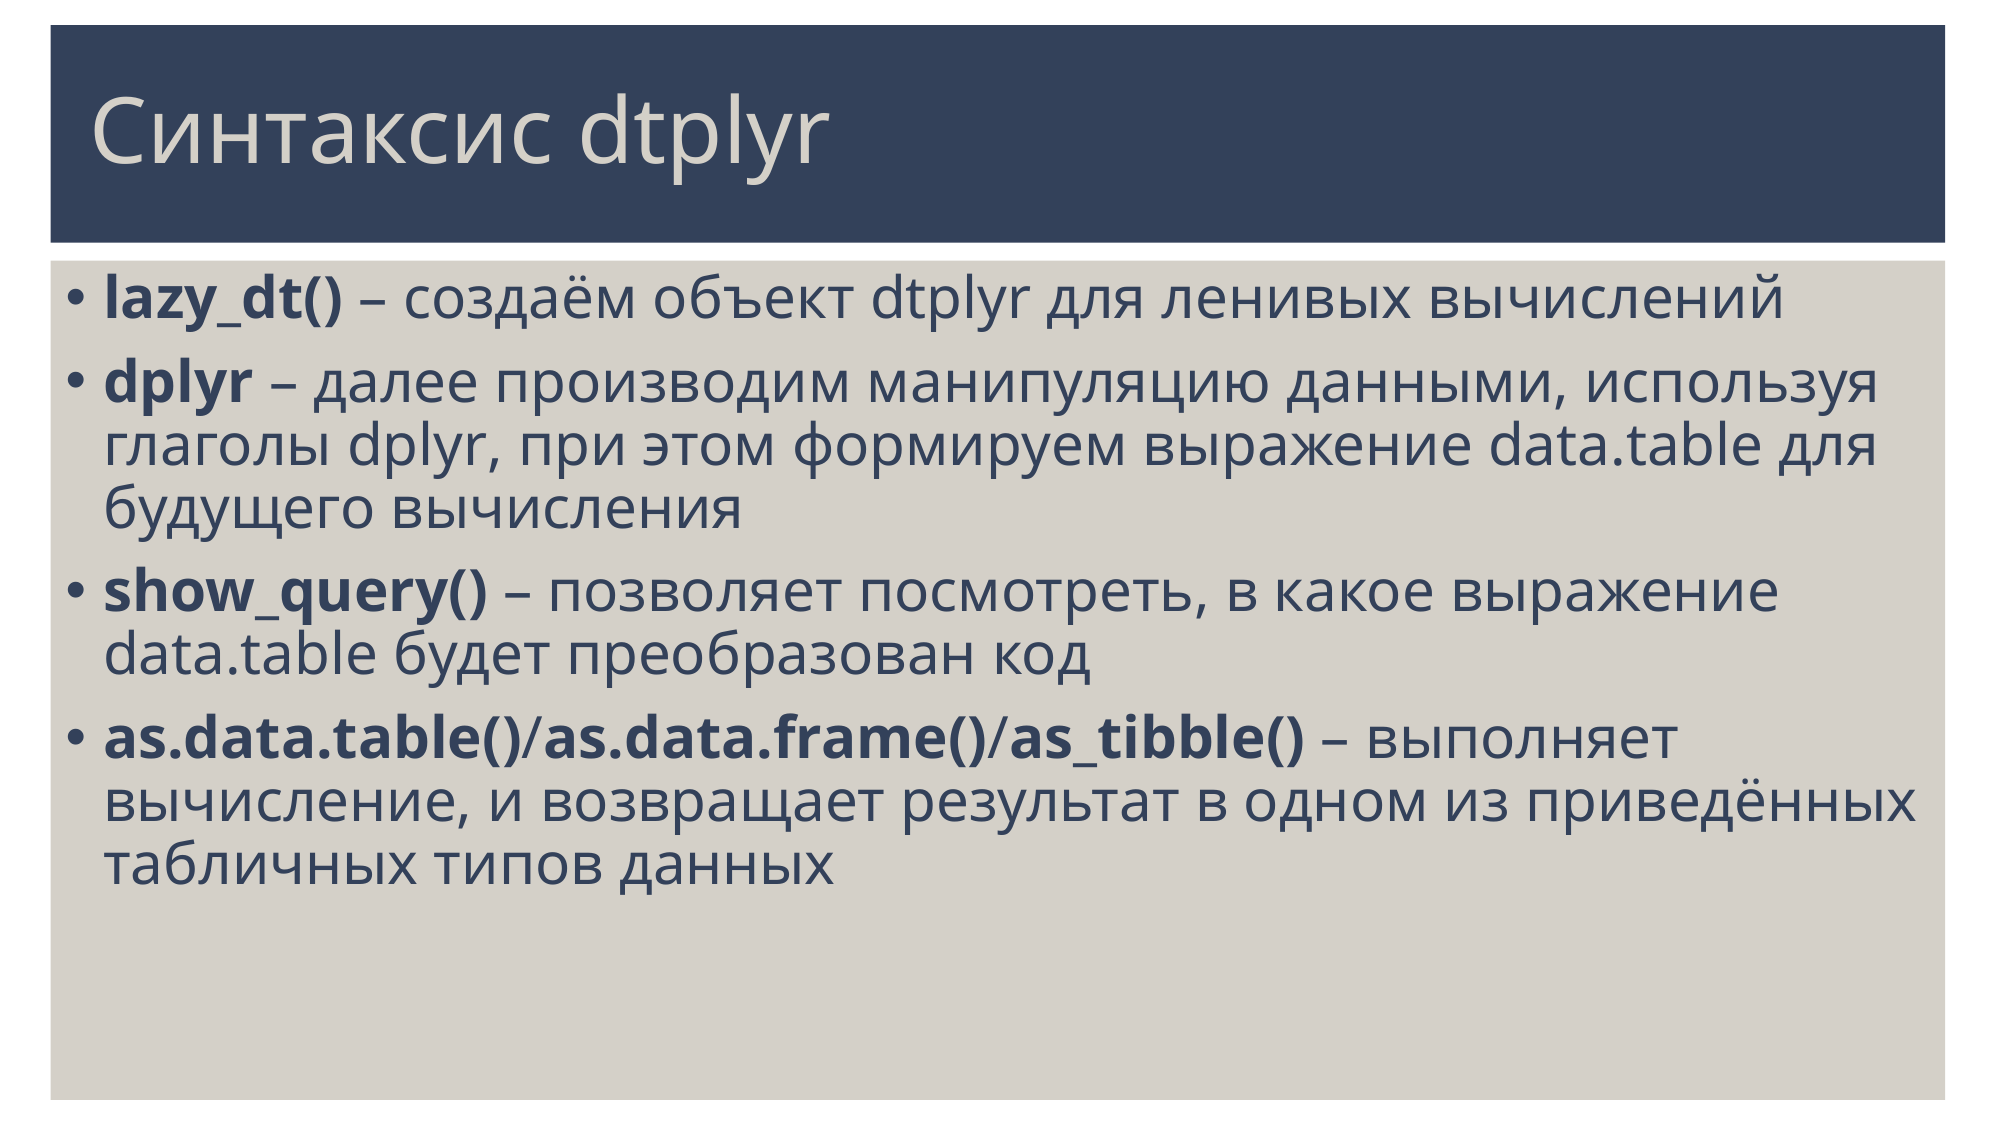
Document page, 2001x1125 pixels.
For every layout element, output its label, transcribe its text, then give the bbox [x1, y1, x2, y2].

title Синтаксис dtplyr [50, 25, 1946, 243]
list lazy_dt() – создаём объект dtplyr для ленивых вычислений dplyr – далее производим манипуляцию данными, используя глаголы dplyr, при этом формируем выражение data.table для будущего вычисления show_query() – позволяет посмотреть, в какое выражение data.table будет преобразован код as.data.table()/as.data.frame()/as_tibble() – выполняет вычисление, и возвращает результат в одном из приведённых табличных типов данных [50, 260, 1946, 1100]
